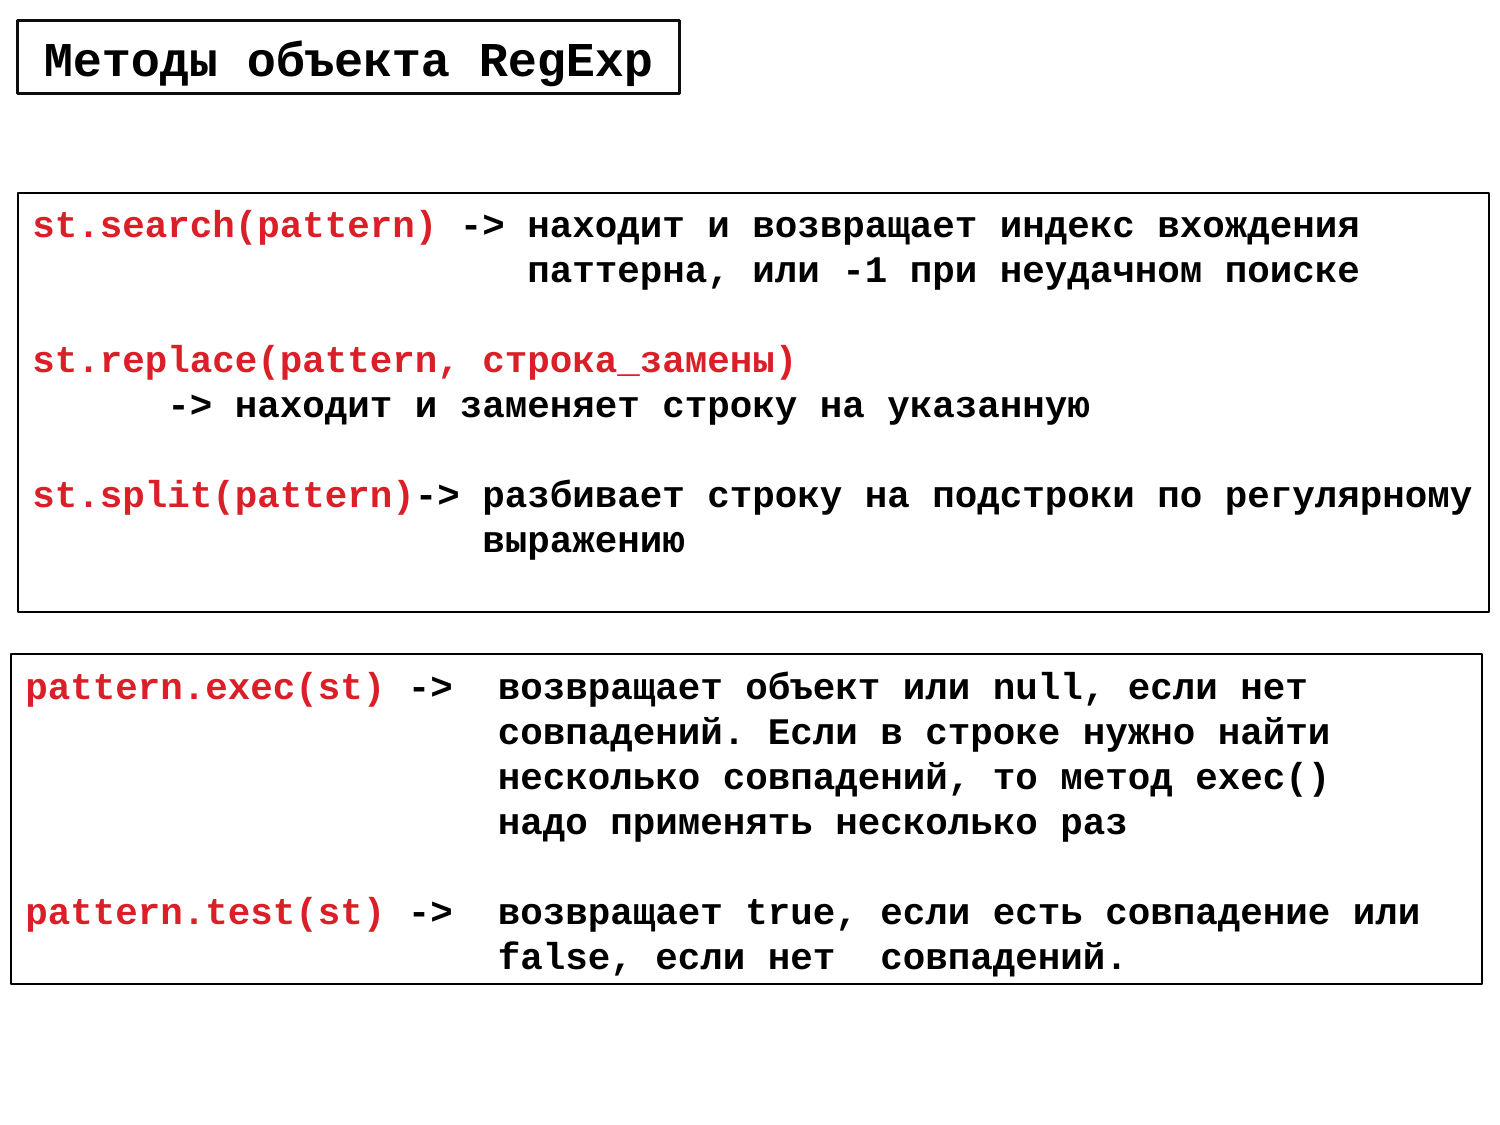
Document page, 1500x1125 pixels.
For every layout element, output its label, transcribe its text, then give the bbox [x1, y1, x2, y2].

text_box st.search(pattern) -> находит и возвращает индекс вхождения паттерна, или -1 при неудачном поиске st.replace(pattern, строка_замены) -> находит и заменяет строку на указанную st.split(pattern)-> разбивает строку на подстроки по регулярному выражению [17, 192, 1490, 613]
text_box pattern.exec(st) -> возвращает объект или null, если нет совпадений. Если в строке нужно найти несколько совпадений, то метод exec() надо применять несколько раз pattern.test(st) -> возвращает true, если есть совпадение или false, если нет совпадений. [10, 654, 1483, 985]
text_box Методы объекта RegExp [13, 16, 684, 98]
